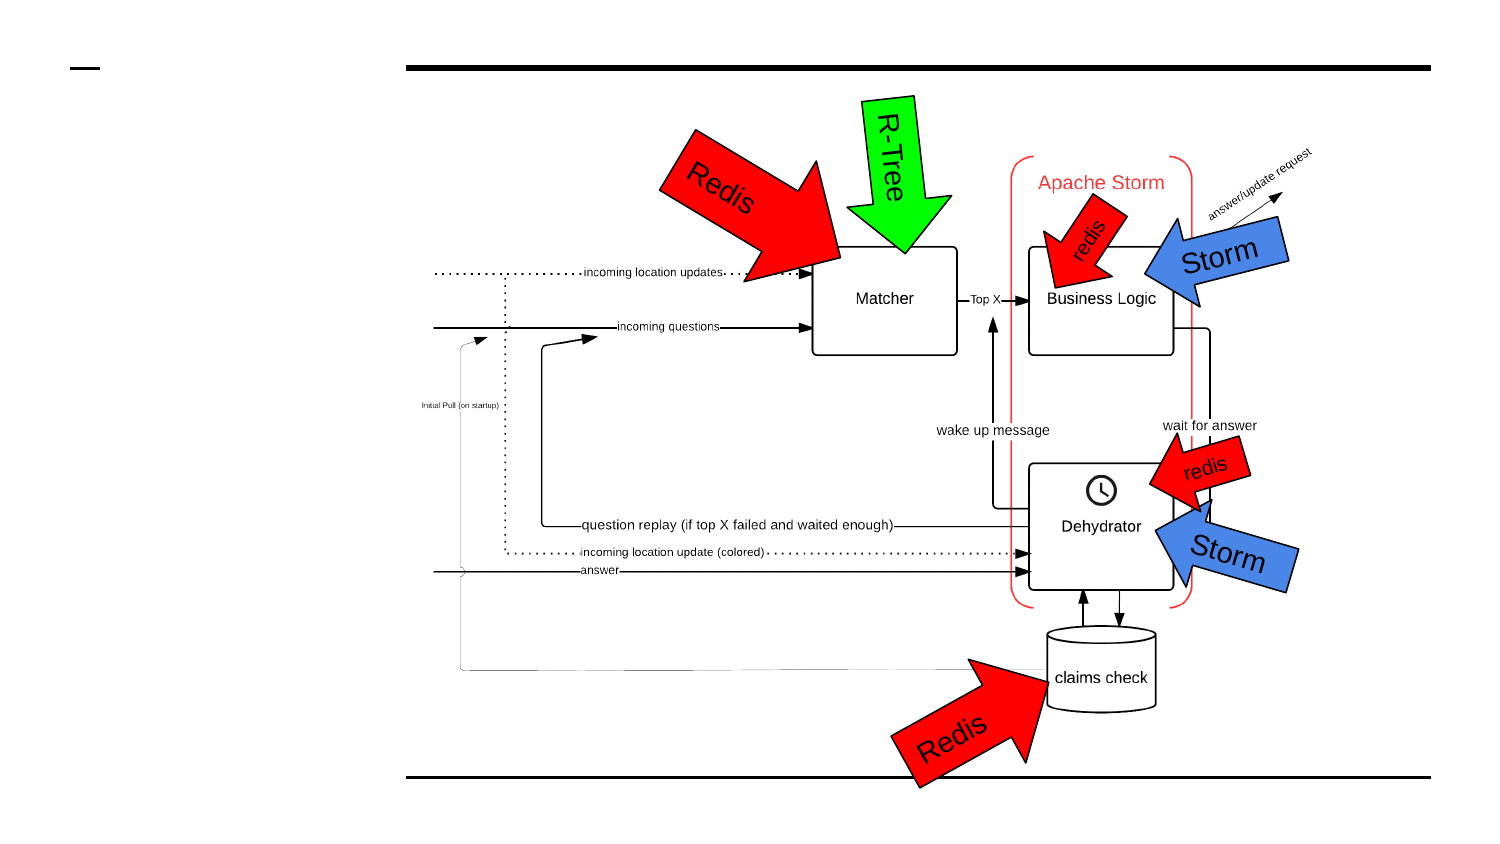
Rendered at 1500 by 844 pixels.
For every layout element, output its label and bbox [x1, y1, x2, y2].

picture [385, 58, 1408, 844]
